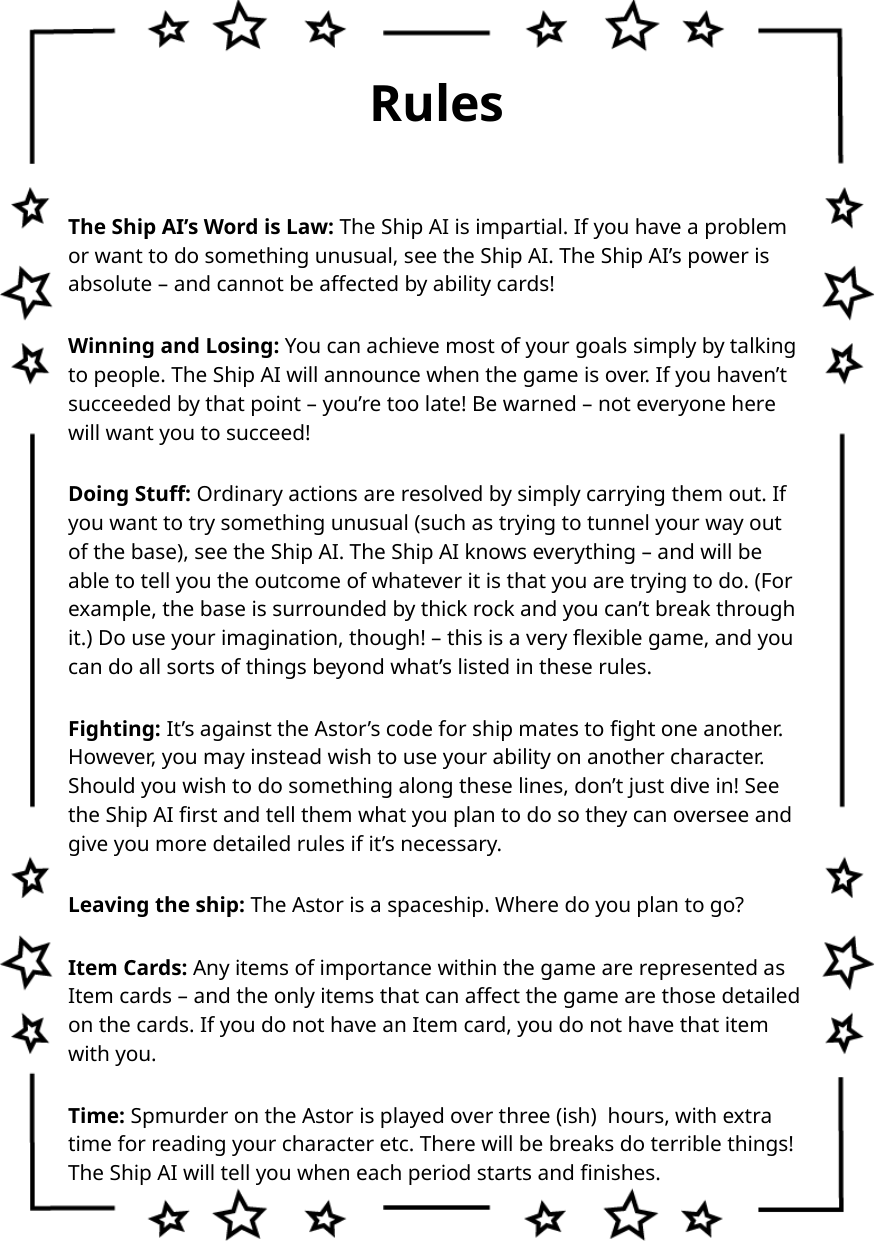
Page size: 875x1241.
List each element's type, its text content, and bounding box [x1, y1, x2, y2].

title Rules [29, 56, 845, 162]
list The Ship AI’s Word is Law: The Ship AI is impartial. If you have a problem or want to do something unusual, see the Ship AI. The Ship AI’s power is absolute – and cannot be affected by ability cards! Winning and Losing: You can achieve most of your goals simply by talking to people. The Ship AI will announce when the game is over. If you haven’t succeeded by that point – you’re too late! Be warned – not everyone here will want you to succeed! Doing Stuff: Ordinary actions are resolved by simply carrying them out. If you want to try something unusual (such as trying to tunnel your way out of the base), see the Ship AI. The Ship AI knows everything – and will be able to tell you the outcome of whatever it is that you are trying to do. (For example, the base is surrounded by thick rock and you can’t break through it.) Do use your imagination, though! – this is a very flexible game, and you can do all sorts of things beyond what’s listed in these rules. Fighting: It’s against the Astor’s code for ship mates to fight one another. However, you may instead wish to use your ability on another character. Should you wish to do something along these lines, don’t just dive in! See the Ship AI first and tell them what you plan to do so they can oversee and give you more detailed rules if it’s necessary. Leaving the ship: The Astor is a spaceship. Where do you plan to go? Item Cards: Any items of importance within the game are represented as Item cards – and the only items that can affect the game are those detailed on the cards. If you do not have an Item card, you do not have that item with you. Time: Spmurder on the Astor is played over three (ish) hours, with extra time for reading your character etc. There will be breaks do terrible things! The Ship AI will tell you when each period starts and finishes. [53, 194, 822, 1102]
picture [0, 0, 875, 1241]
